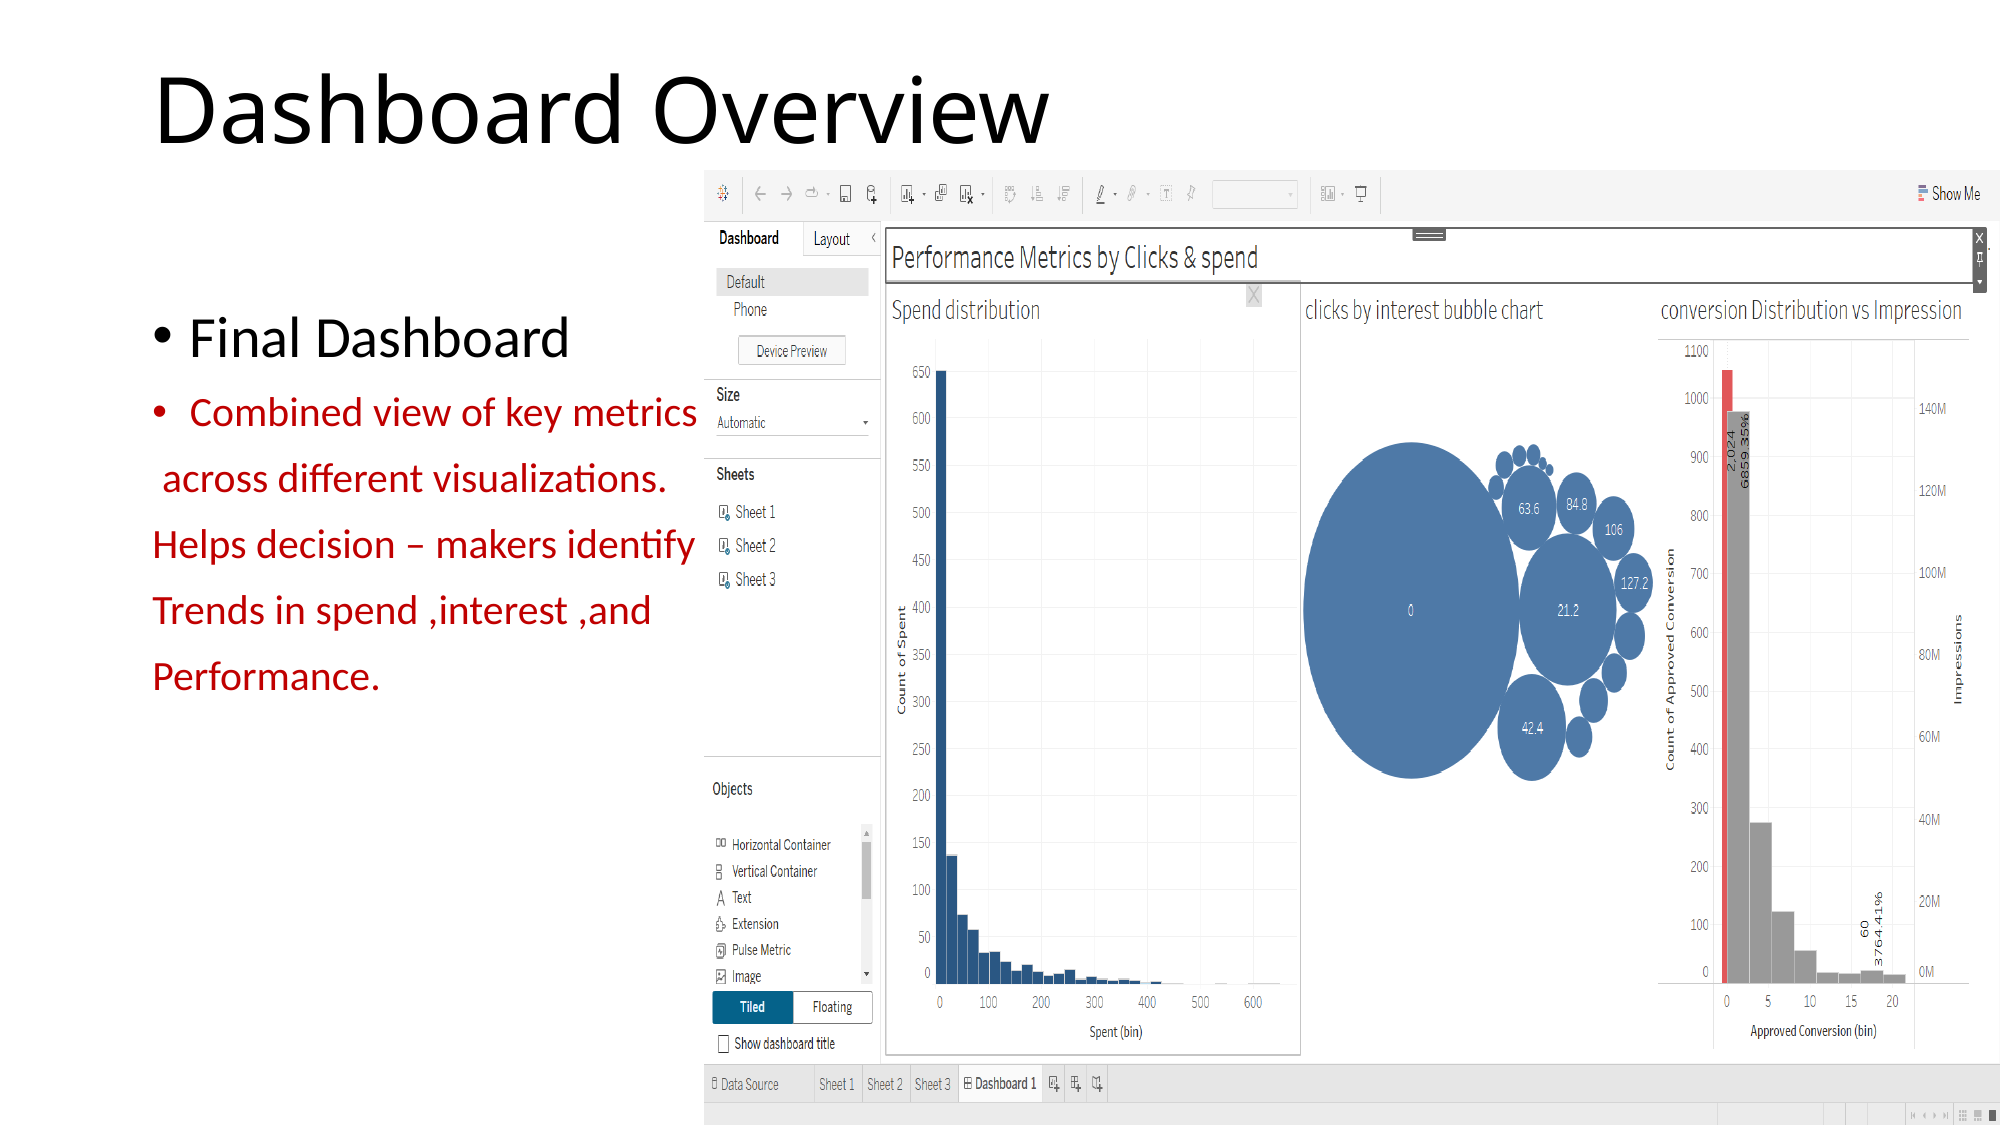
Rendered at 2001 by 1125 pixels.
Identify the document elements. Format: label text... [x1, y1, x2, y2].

list Final Dashboard Combined view of key metrics across different visualizations. Helps decision – makers identify Trends in spend ,interest ,and Performance. [137, 299, 704, 1014]
picture [704, 170, 2000, 1125]
title Dashboard Overview [137, 59, 1863, 278]
